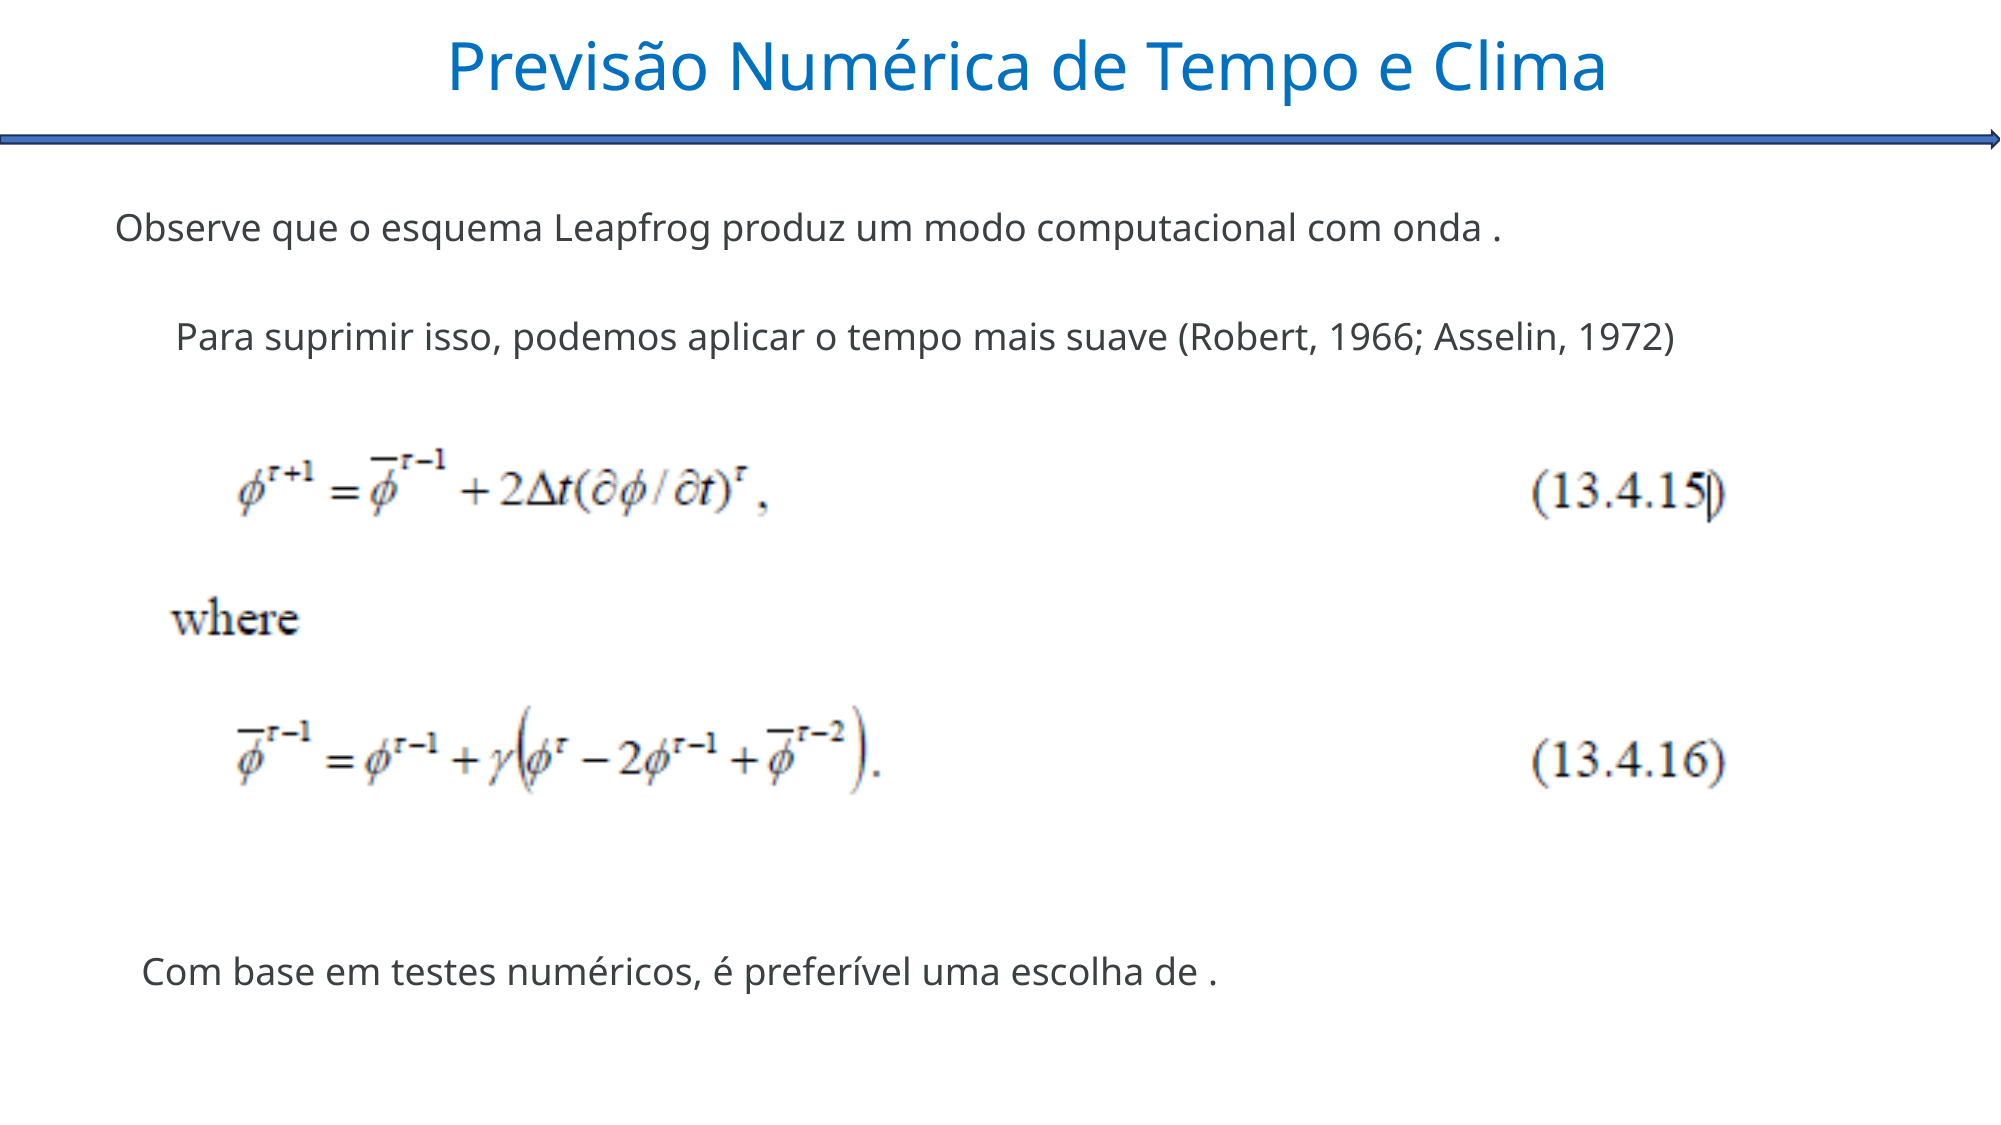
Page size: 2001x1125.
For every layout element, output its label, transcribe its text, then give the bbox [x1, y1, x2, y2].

picture [147, 414, 1815, 825]
text_box [0, 128, 2000, 151]
text_box Previsão Numérica de Tempo e Clima [431, 16, 1626, 112]
text_box Para suprimir isso, podemos aplicar o tempo mais suave (Robert, 1966; Asselin, 1972) [160, 305, 1840, 365]
